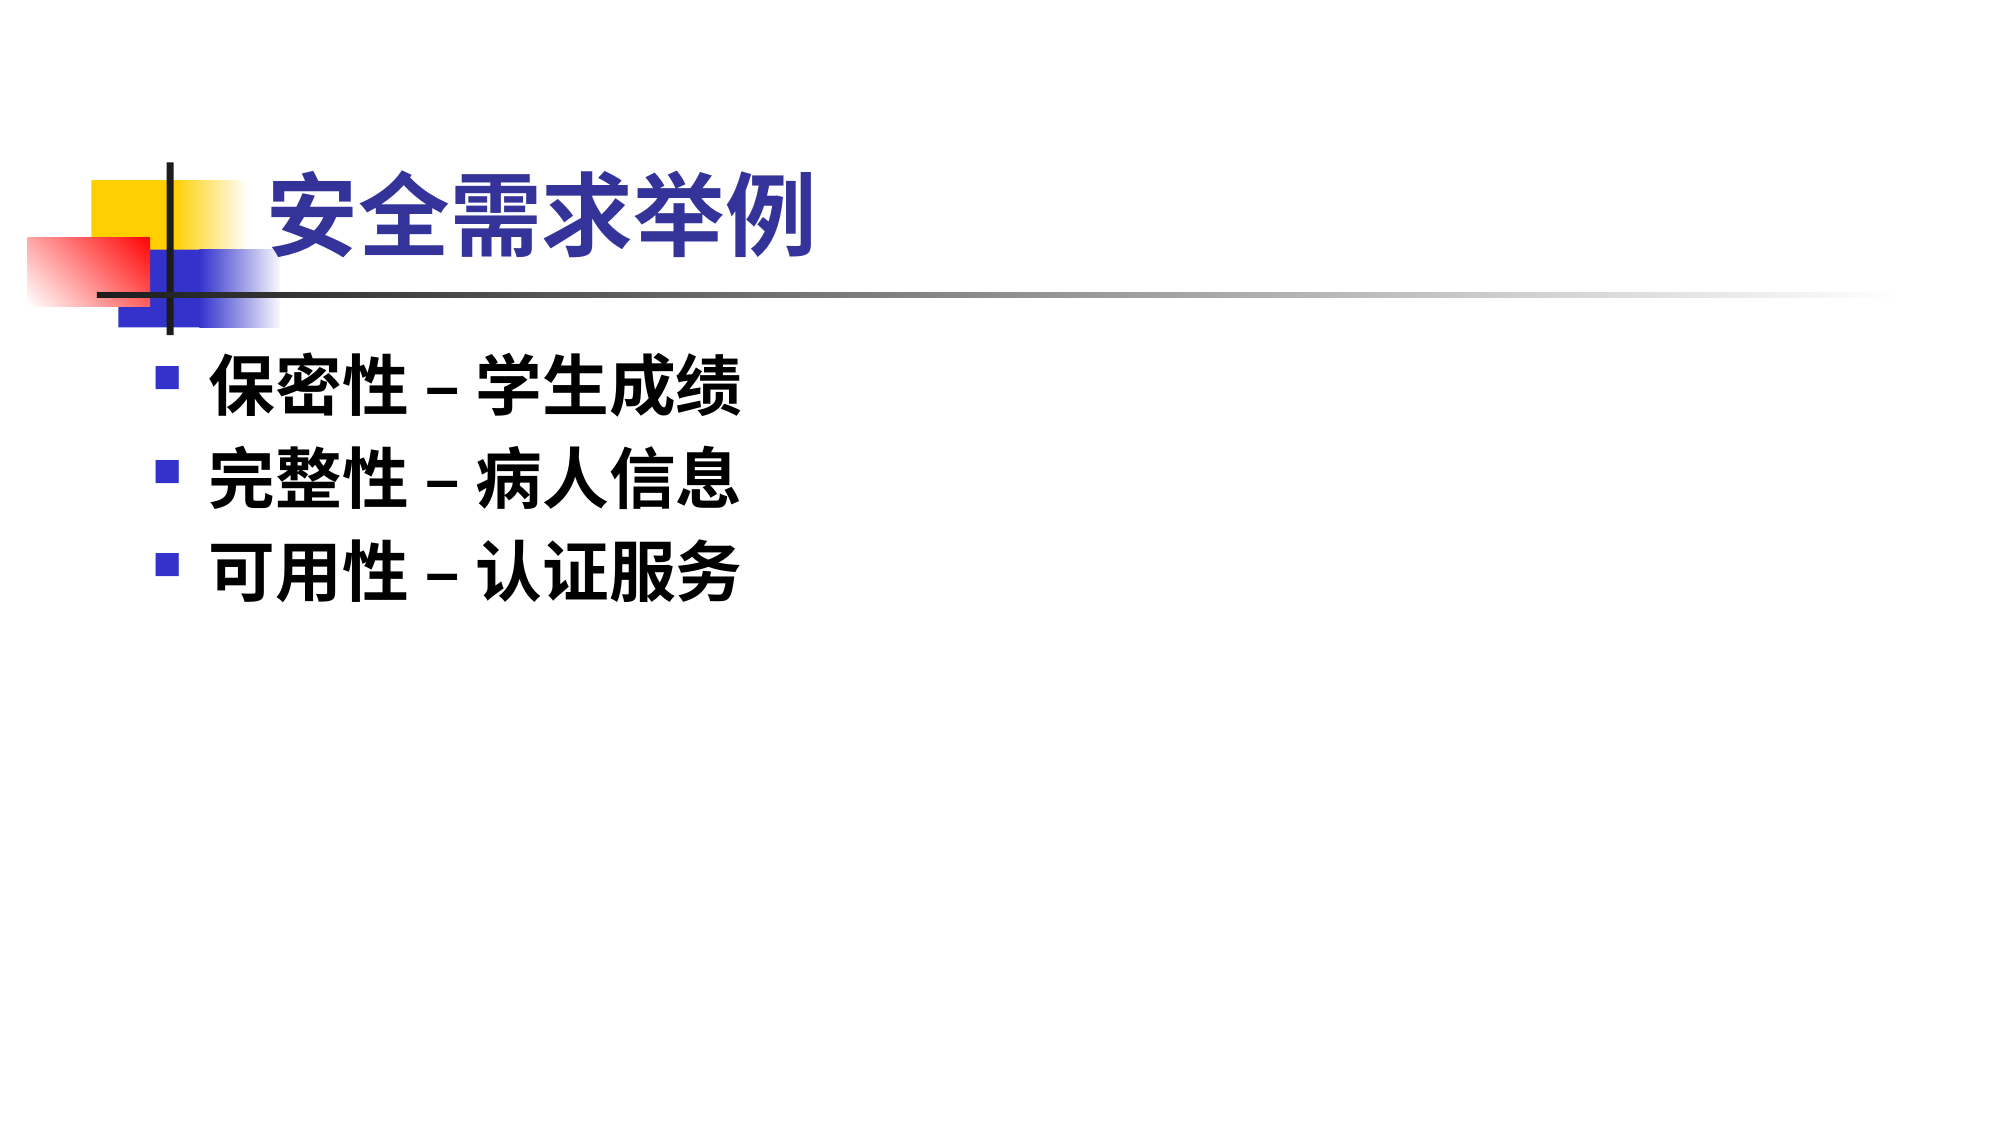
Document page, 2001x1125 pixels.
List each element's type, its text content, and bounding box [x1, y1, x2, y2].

title 安全需求举例 [251, 35, 1957, 275]
list 保密性 – 学生成绩 完整性 – 病人信息 可用性 – 认证服务 [137, 335, 1838, 1011]
